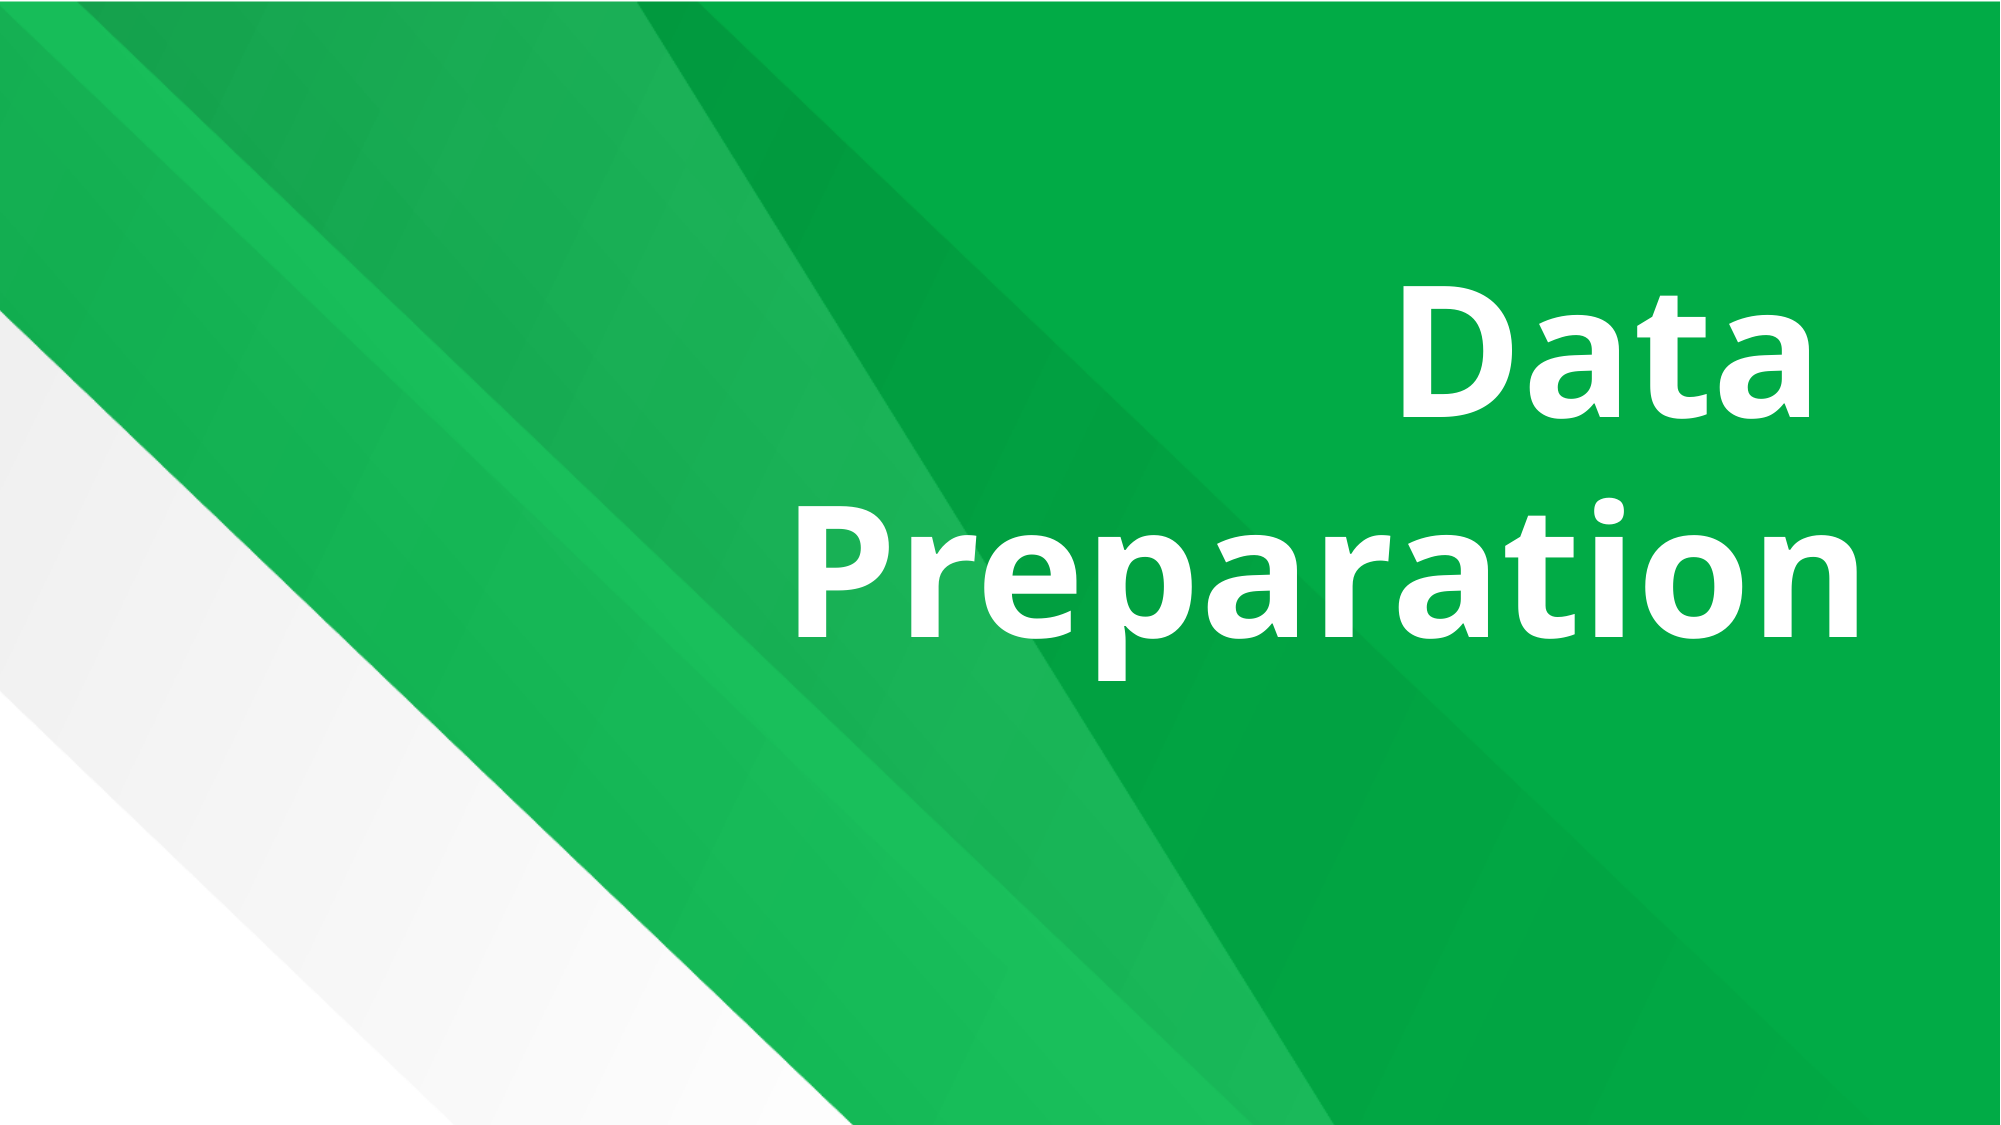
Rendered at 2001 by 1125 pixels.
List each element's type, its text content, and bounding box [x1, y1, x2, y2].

picture [0, 0, 2000, 1125]
text_box Data Preparation [1484, 226, 1887, 681]
